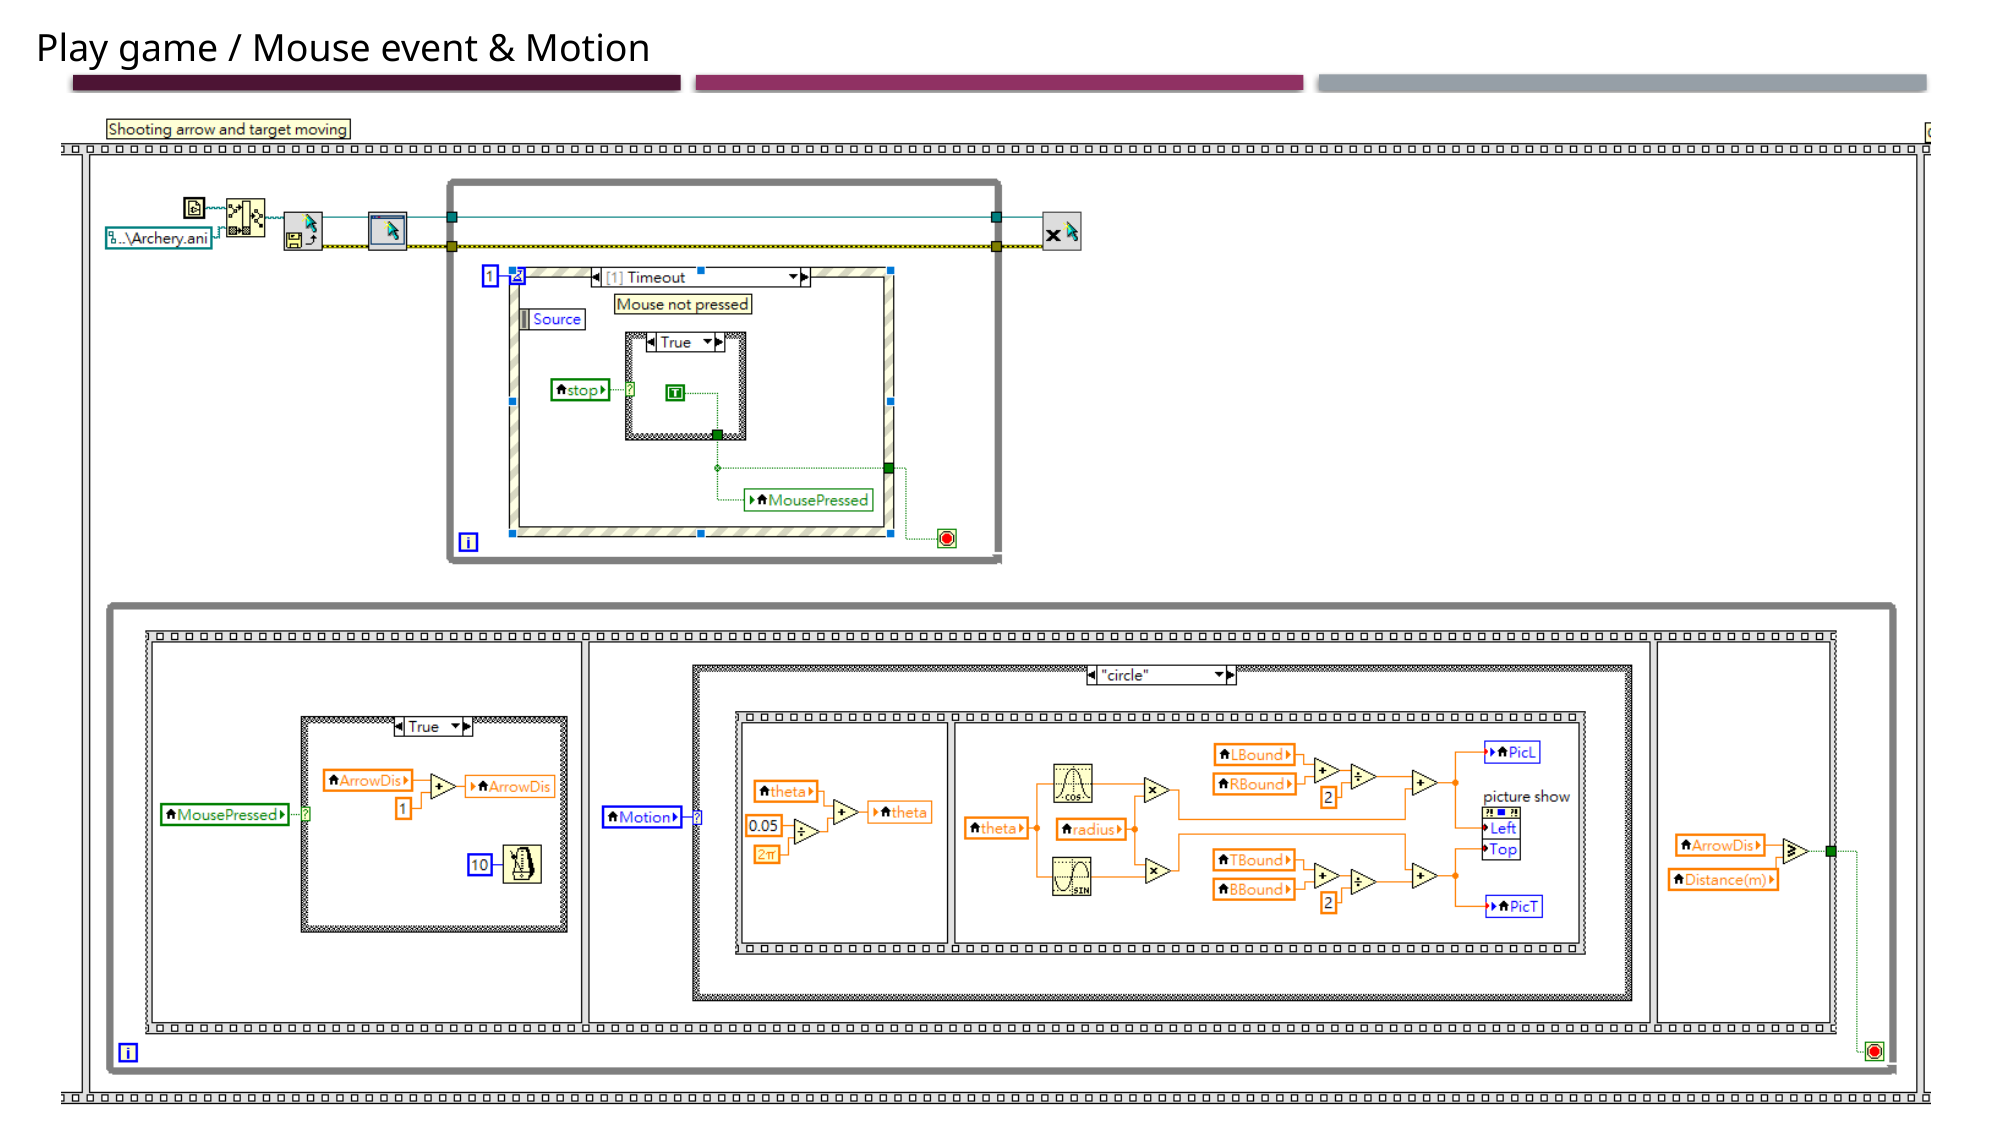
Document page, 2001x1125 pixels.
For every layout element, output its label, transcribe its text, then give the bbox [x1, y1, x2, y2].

text_box Play game / Mouse event & Motion [21, 16, 667, 77]
picture [61, 93, 1932, 1125]
